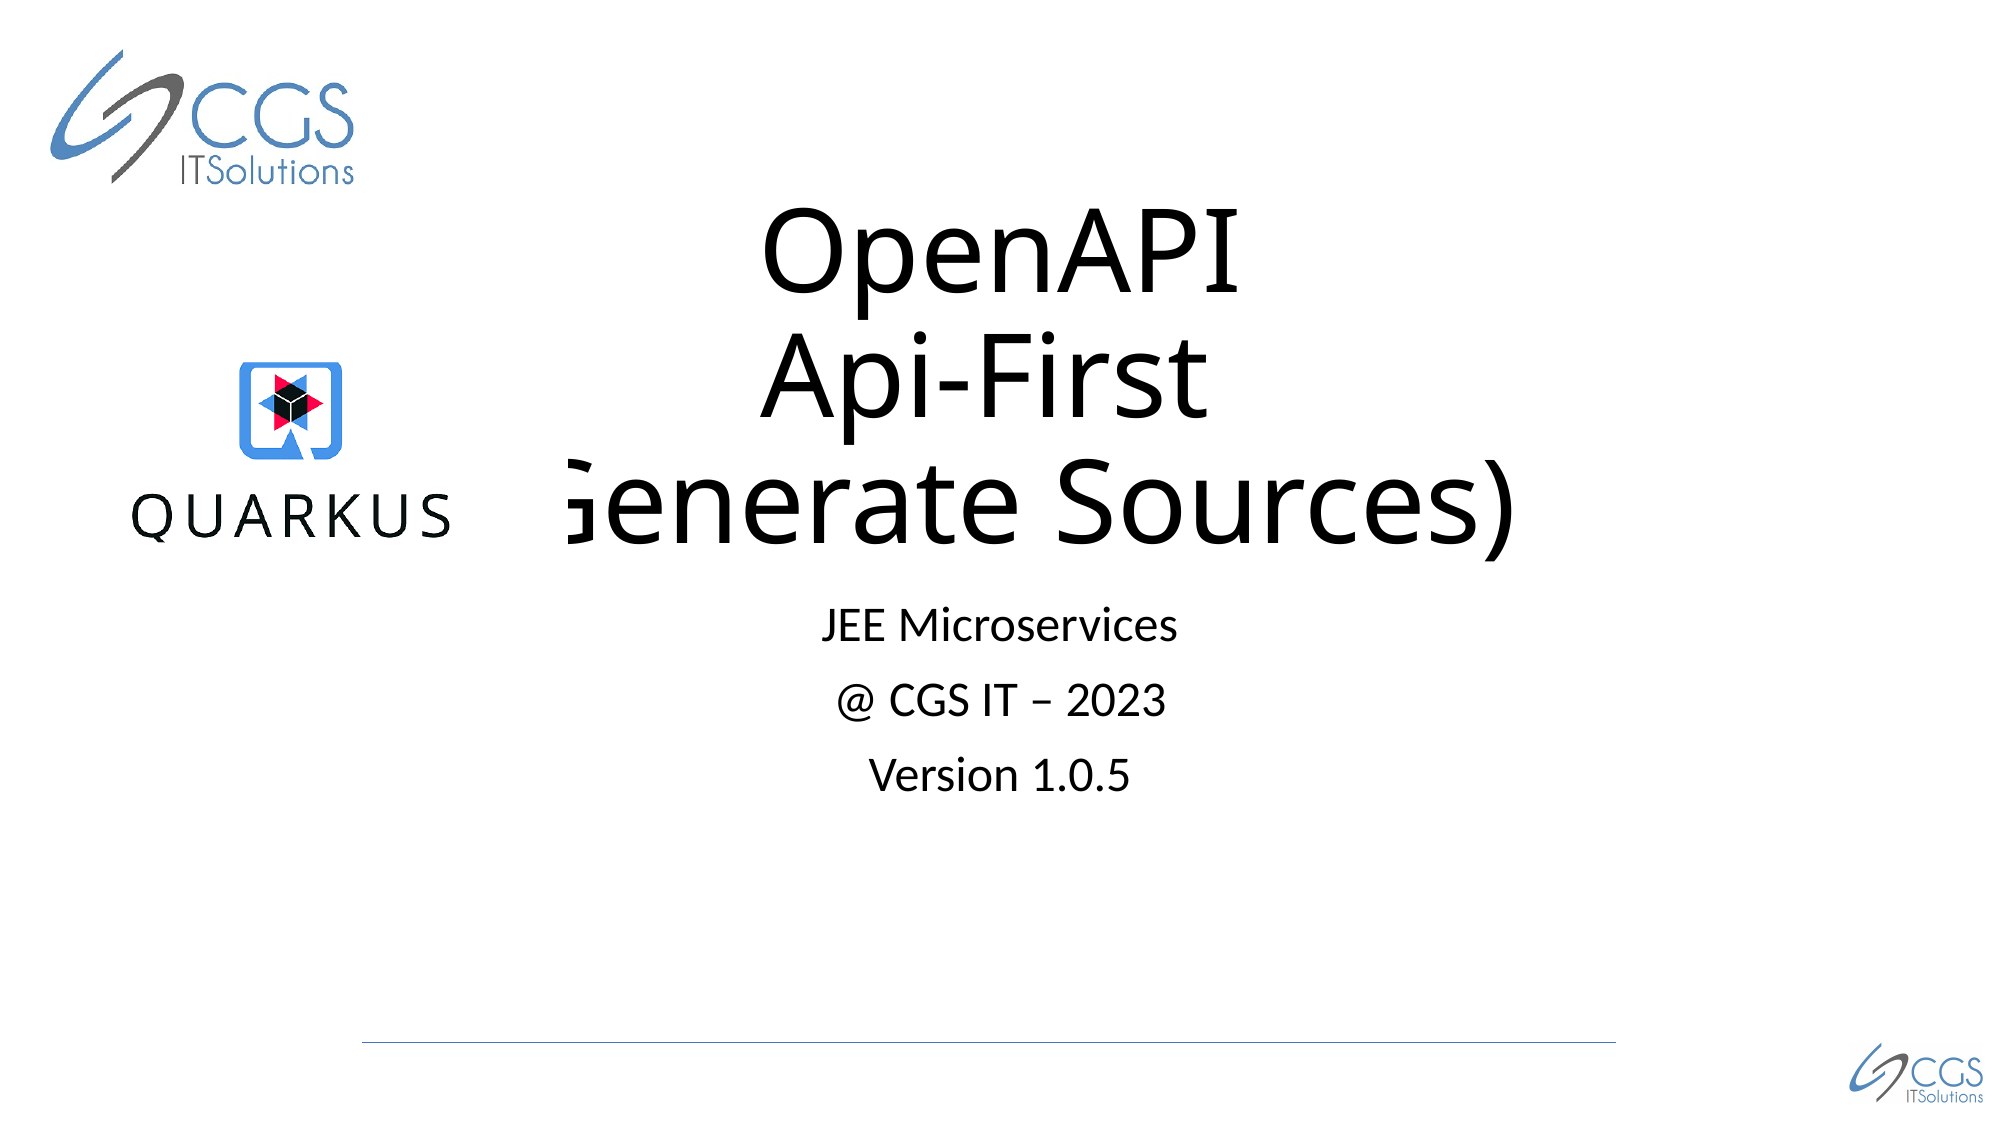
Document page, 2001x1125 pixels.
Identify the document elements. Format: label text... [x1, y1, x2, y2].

title OpenAPI Api-First (Generate Sources) [249, 184, 1750, 576]
picture [13, 295, 568, 609]
picture [49, 48, 354, 185]
subtitle JEE Microservices @ CGS IT – 2023 Version 1.0.5 [249, 590, 1750, 863]
picture [1849, 1042, 1983, 1103]
